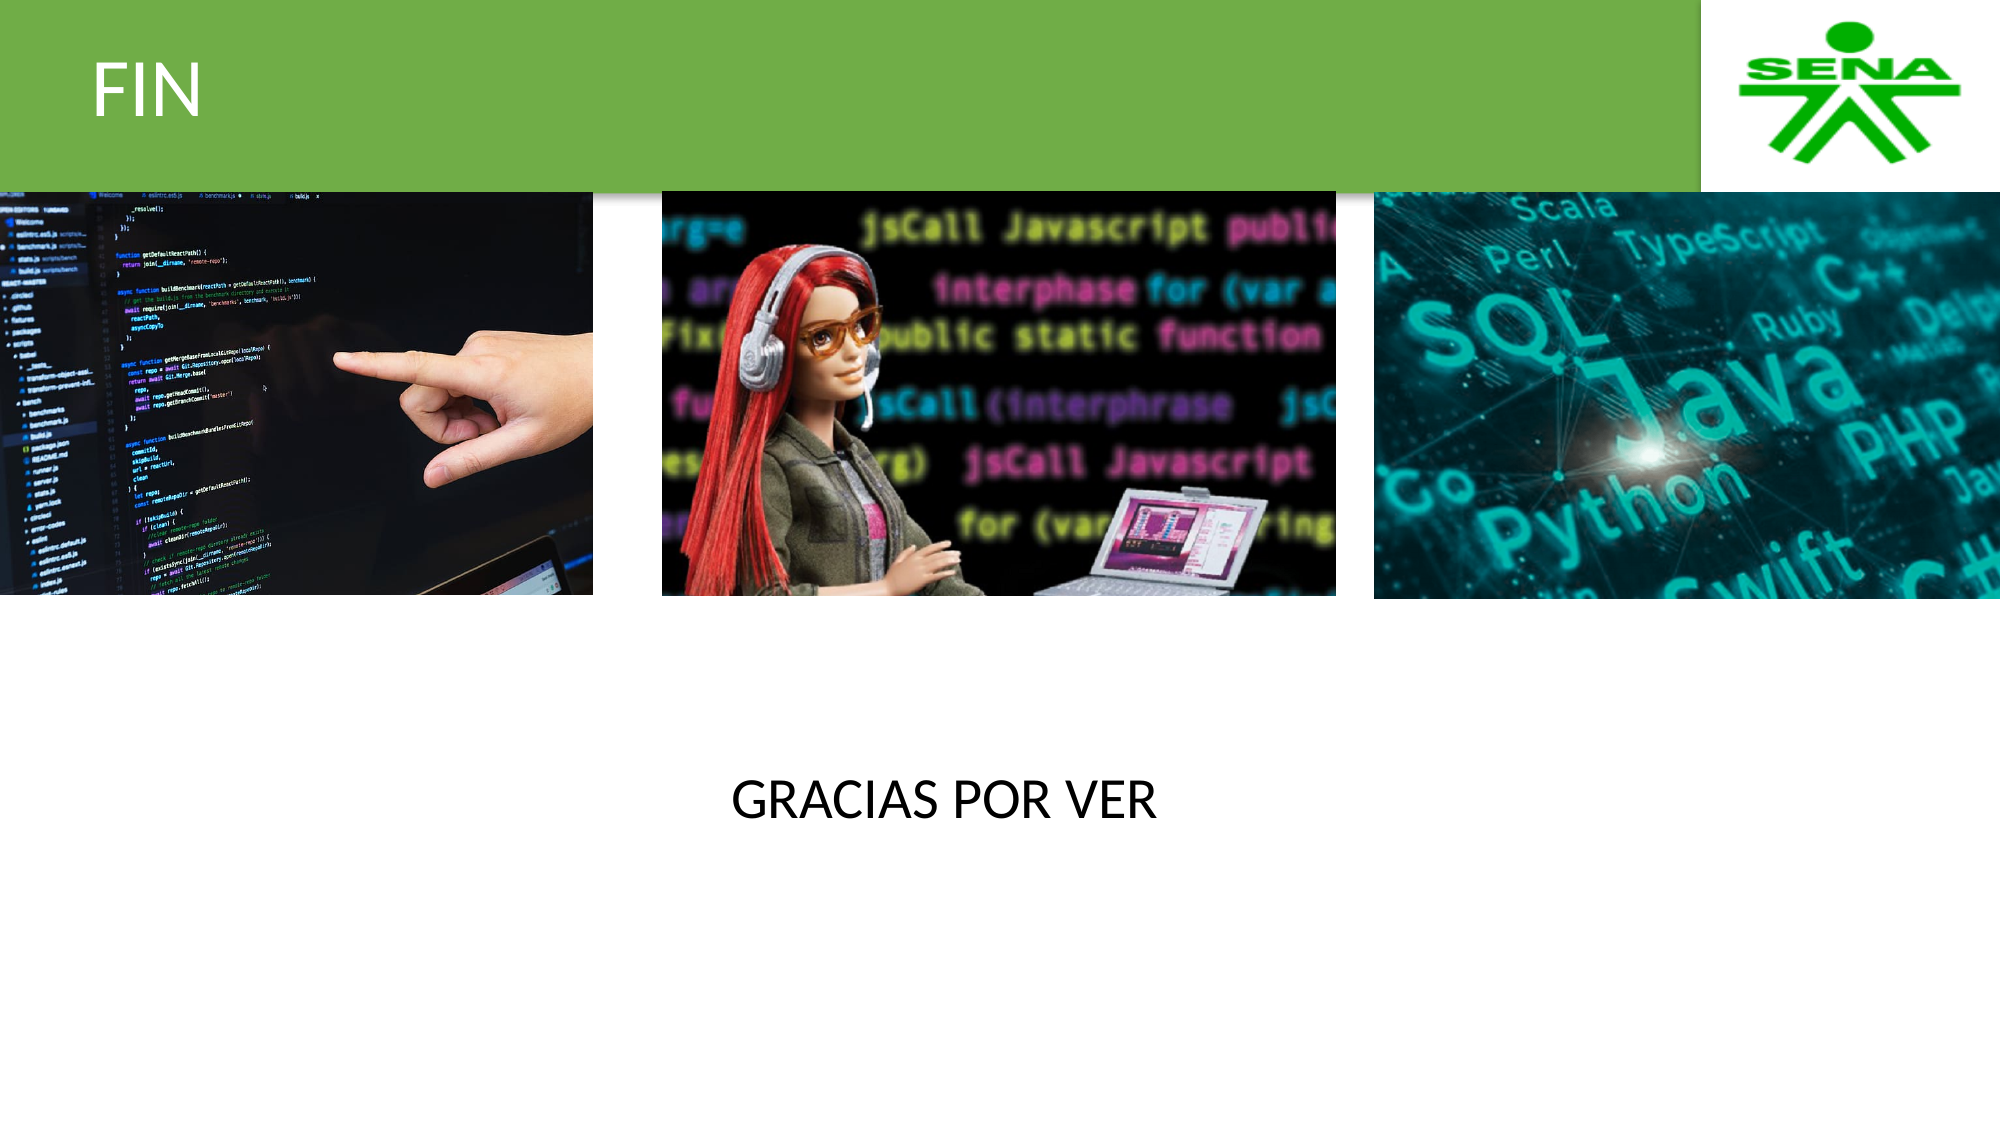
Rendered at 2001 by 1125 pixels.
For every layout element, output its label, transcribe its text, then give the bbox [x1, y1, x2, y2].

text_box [0, 0, 2000, 194]
text_box GRACIAS POR VER [716, 752, 1287, 838]
picture [1374, 192, 2000, 599]
picture [0, 192, 593, 595]
picture [662, 191, 1336, 596]
